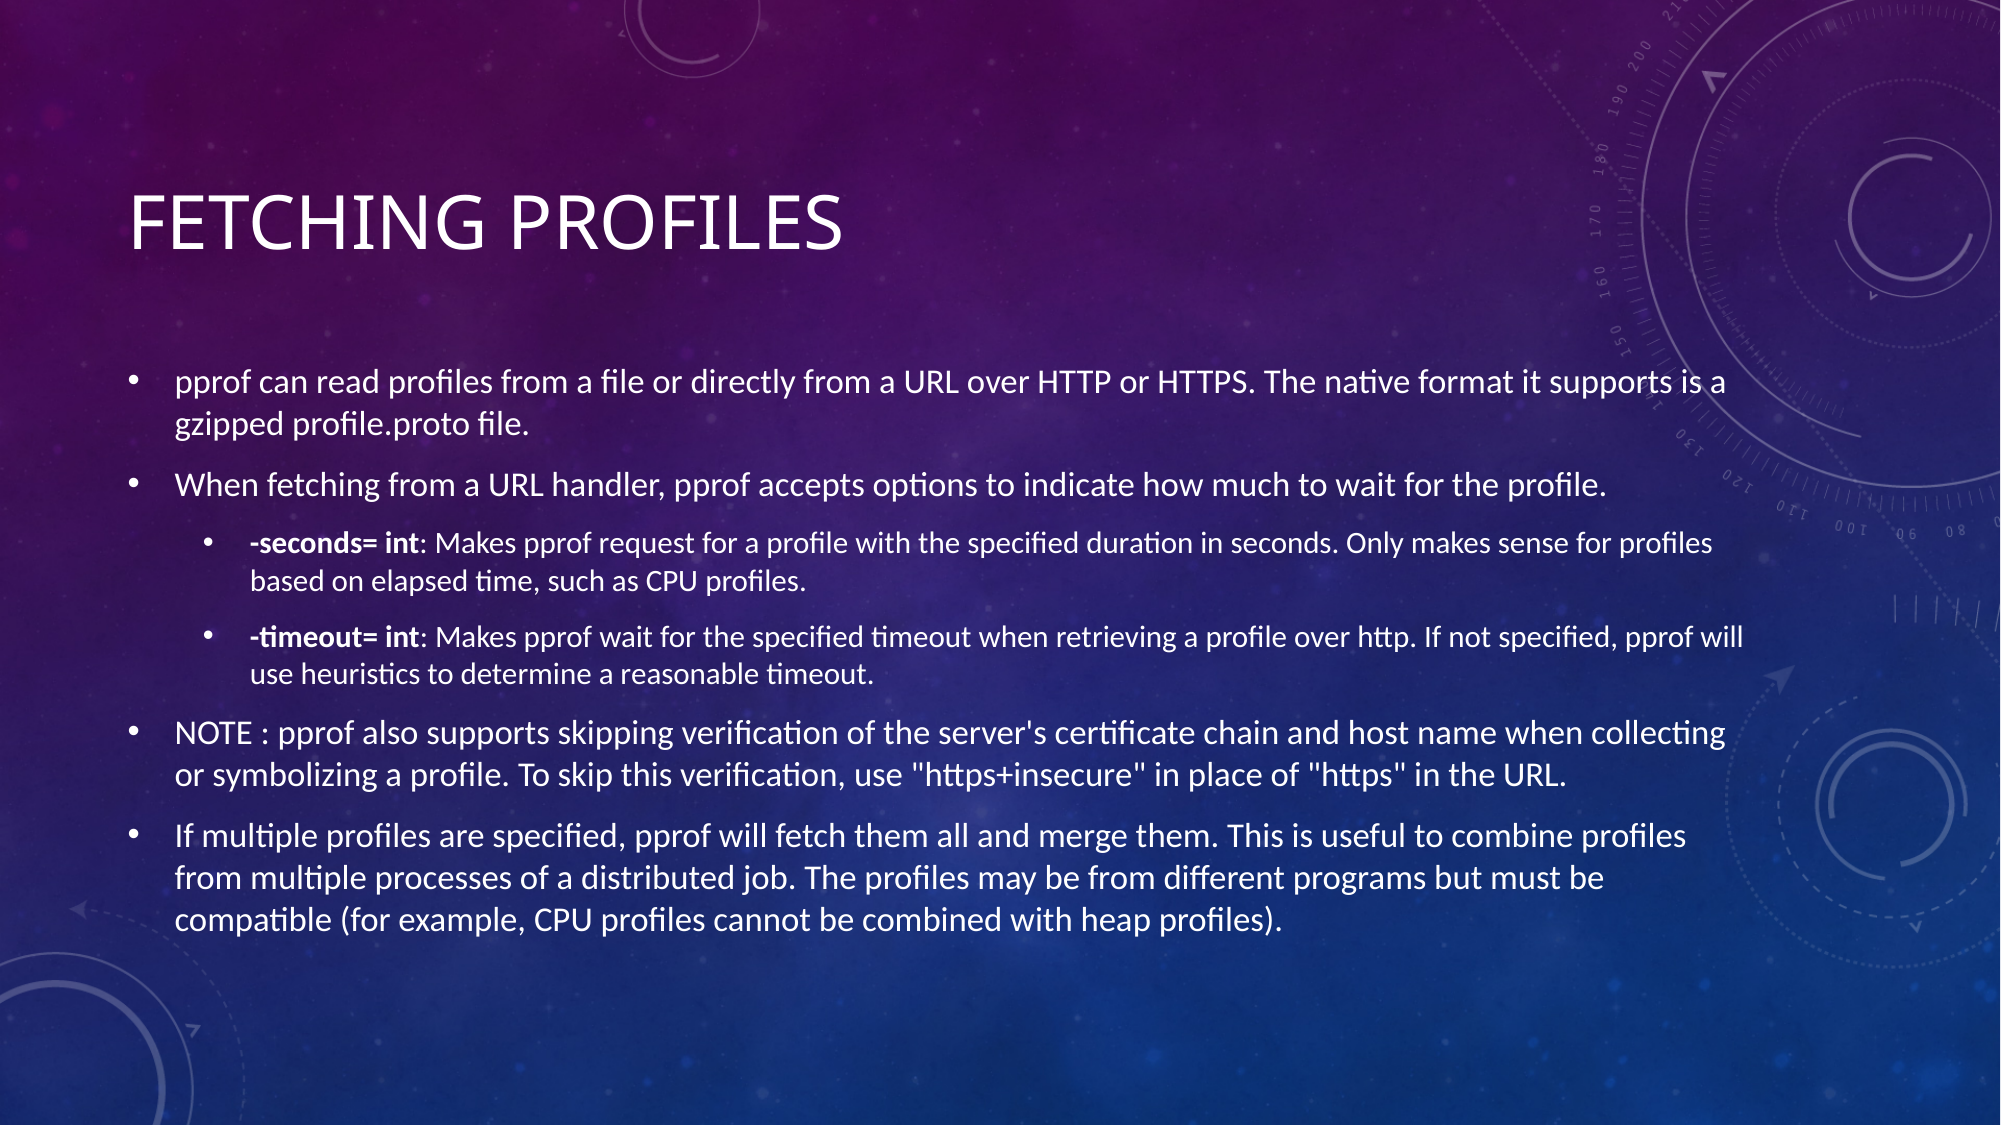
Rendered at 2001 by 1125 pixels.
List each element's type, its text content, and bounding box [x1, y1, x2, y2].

title FETCHING PROFILES [112, 99, 1775, 339]
list pprof can read profiles from a file or directly from a URL over HTTP or HTTPS. The native format it supports is a gzipped profile.proto file. When fetching from a URL handler, pprof accepts options to indicate how much to wait for the profile. -seconds= int: Makes pprof request for a profile with the specified duration in seconds. Only makes sense for profiles based on elapsed time, such as CPU profiles. -timeout= int: Makes pprof wait for the specified timeout when retrieving a profile over http. If not specified, pprof will use heuristics to determine a reasonable timeout. NOTE : pprof also supports skipping verification of the server's certificate chain and host name when collecting or symbolizing a profile. To skip this verification, use "https+insecure" in place of "https" in the URL. If multiple profiles are specified, pprof will fetch them all and merge them. This is useful to combine profiles from multiple processes of a distributed job. The profiles may be from different programs but must be compatible (for example, CPU profiles cannot be combined with heap profiles). [112, 351, 1775, 950]
picture [0, 0, 2001, 1125]
